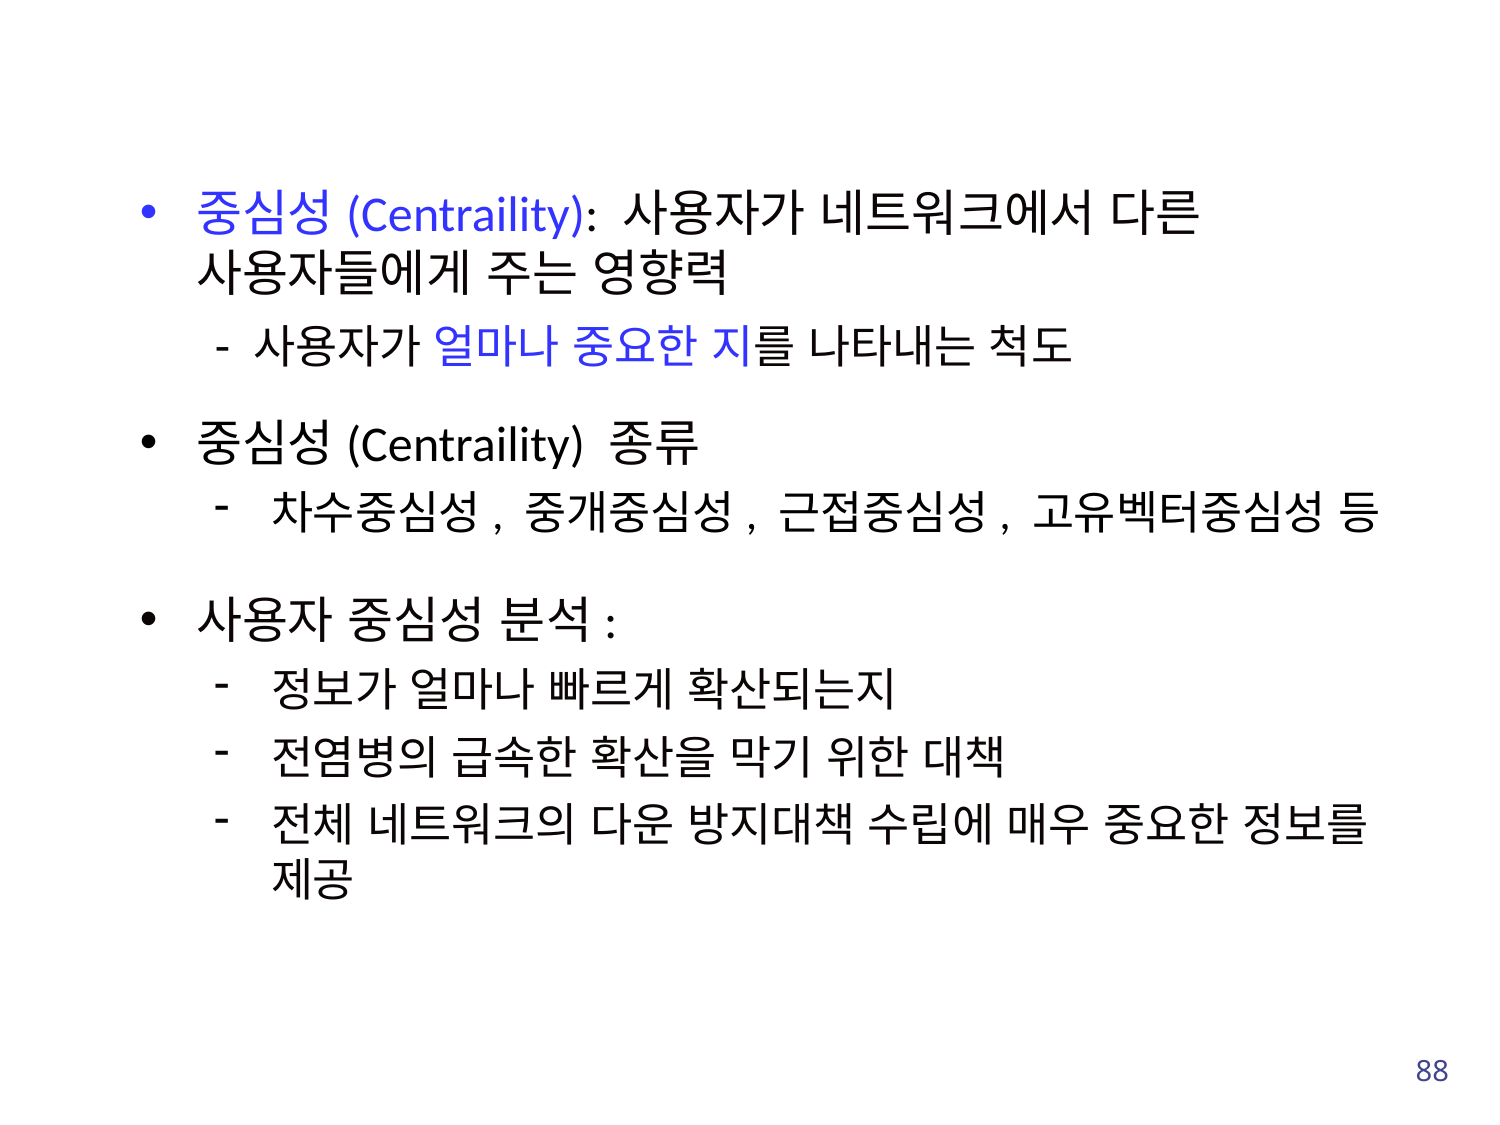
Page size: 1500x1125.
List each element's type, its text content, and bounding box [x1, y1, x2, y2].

text_box 중심성(Centraility): 사용자가 네트워크에서 다른 사용자들에게 주는 영향력 - 사용자가 얼마나 중요한 지를 나타내는 척도 중심성(Centraility) 종류 차수중심성, 중개중심성, 근접중심성, 고유벡터중심성 등 사용자 중심성 분석: 정보가 얼마나 빠르게 확산되는지 전염병의 급속한 확산을 막기 위한 대책 전체 네트워크의 다운 방지대책 수립에 매우 중요한 정보를 제공 [125, 173, 1417, 914]
slide_number 88 [1151, 1025, 1465, 1100]
